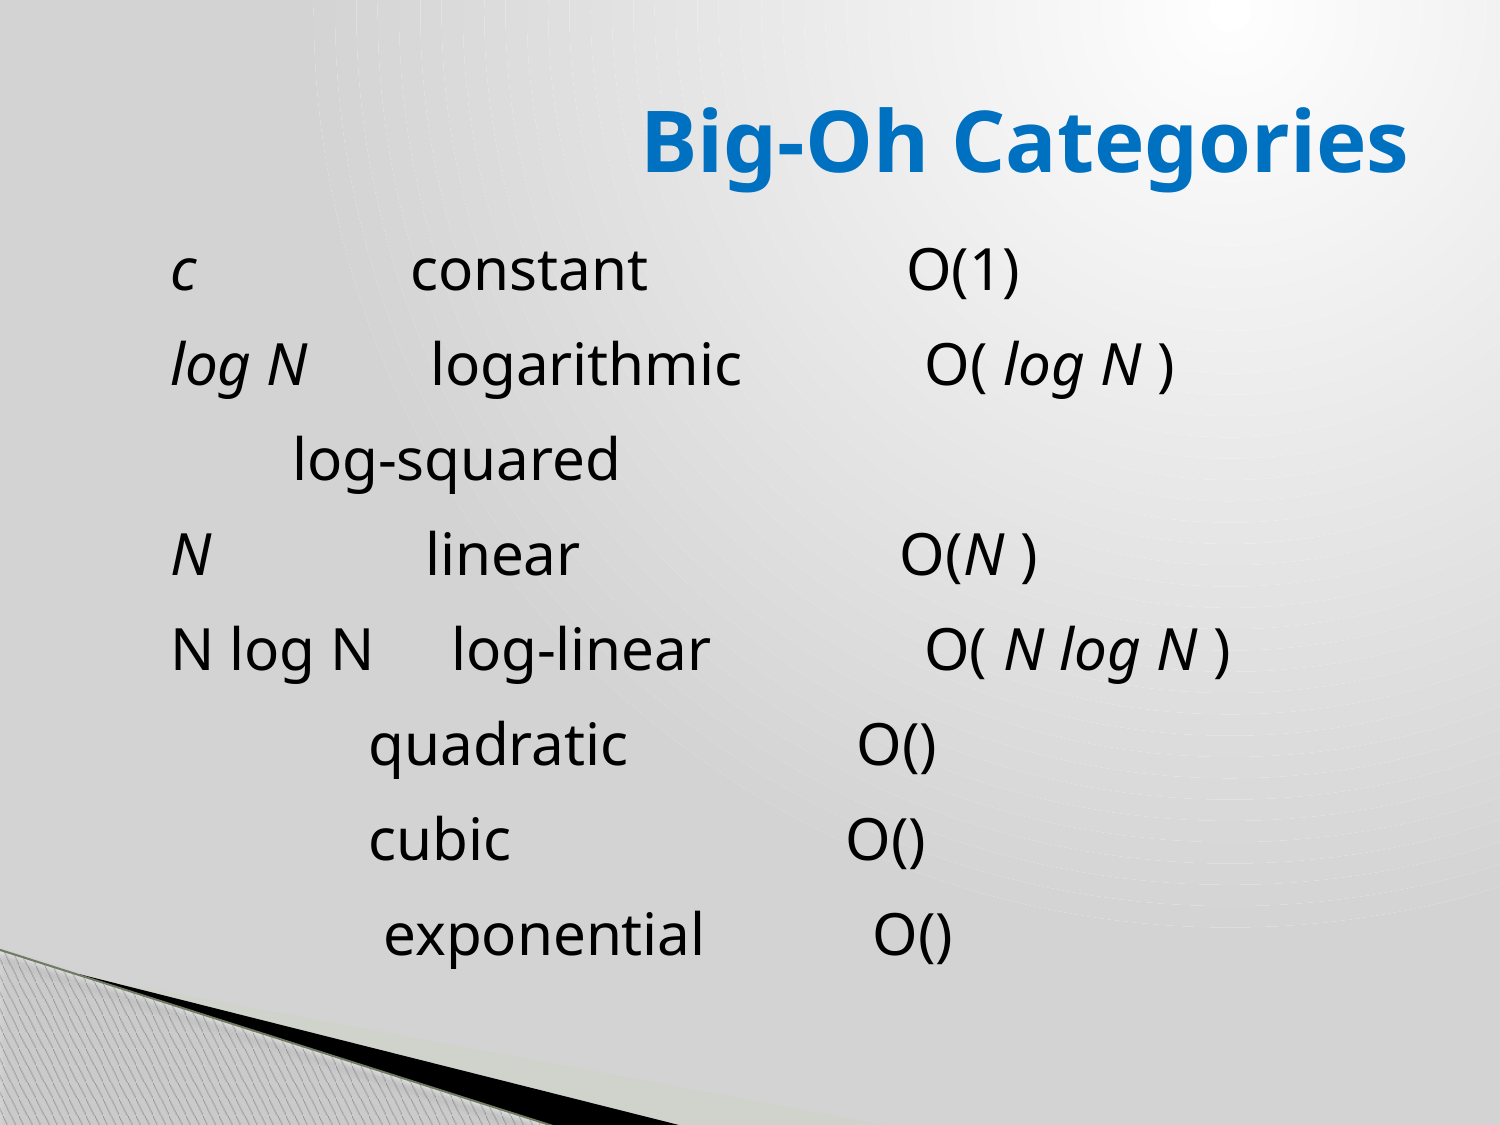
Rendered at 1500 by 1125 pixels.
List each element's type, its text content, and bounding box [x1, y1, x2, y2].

title Big-Oh Categories [75, 45, 1425, 233]
